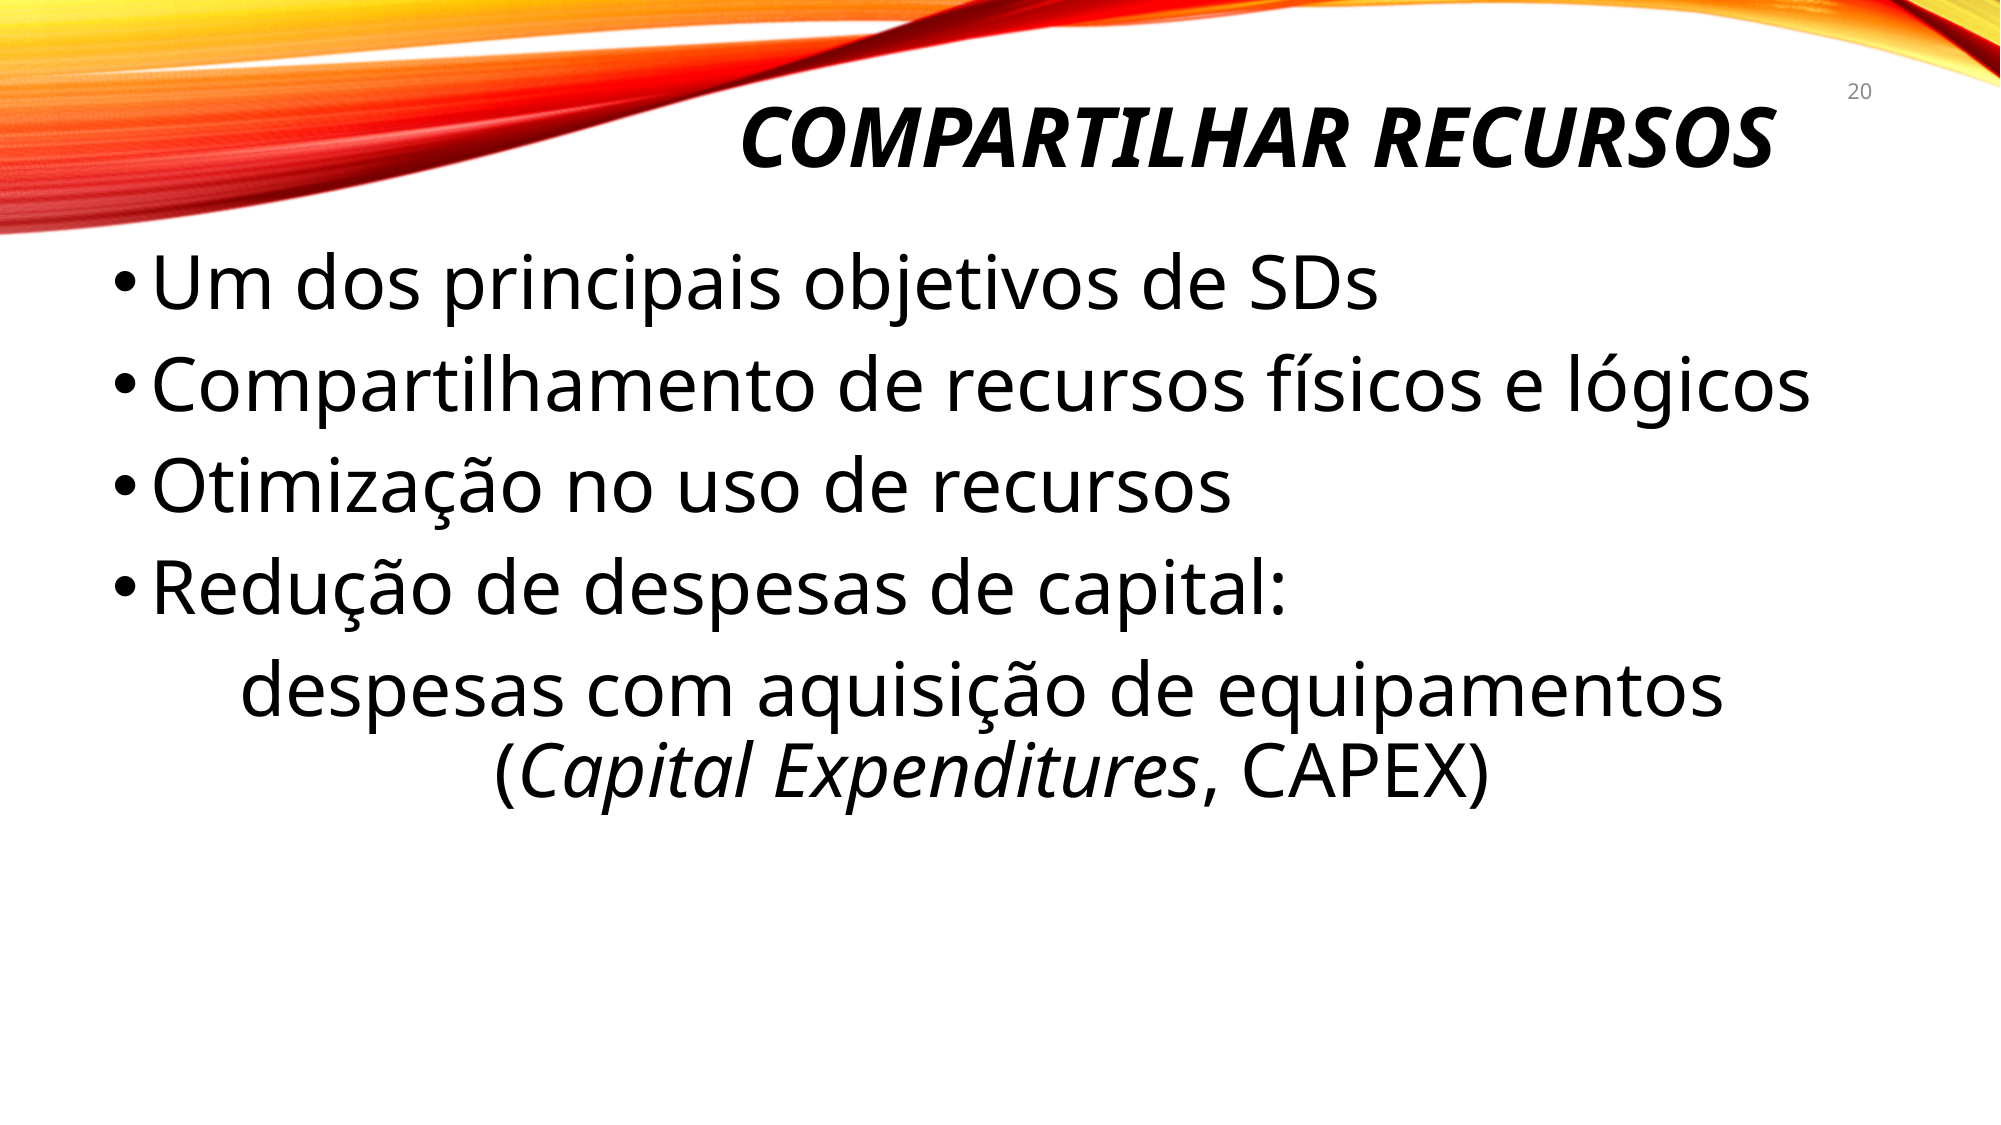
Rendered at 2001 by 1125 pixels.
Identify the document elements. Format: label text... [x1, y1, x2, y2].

picture [0, 0, 2000, 237]
title Compartilhar recursos [323, 16, 1888, 236]
list Um dos principais objetivos de SDs Compartilhamento de recursos físicos e lógicos Otimização no uso de recursos Redução de despesas de capital: despesas com aquisição de equipamentos (Capital Expenditures, CAPEX) [97, 236, 1888, 857]
slide_number 20 [1437, 62, 1888, 123]
